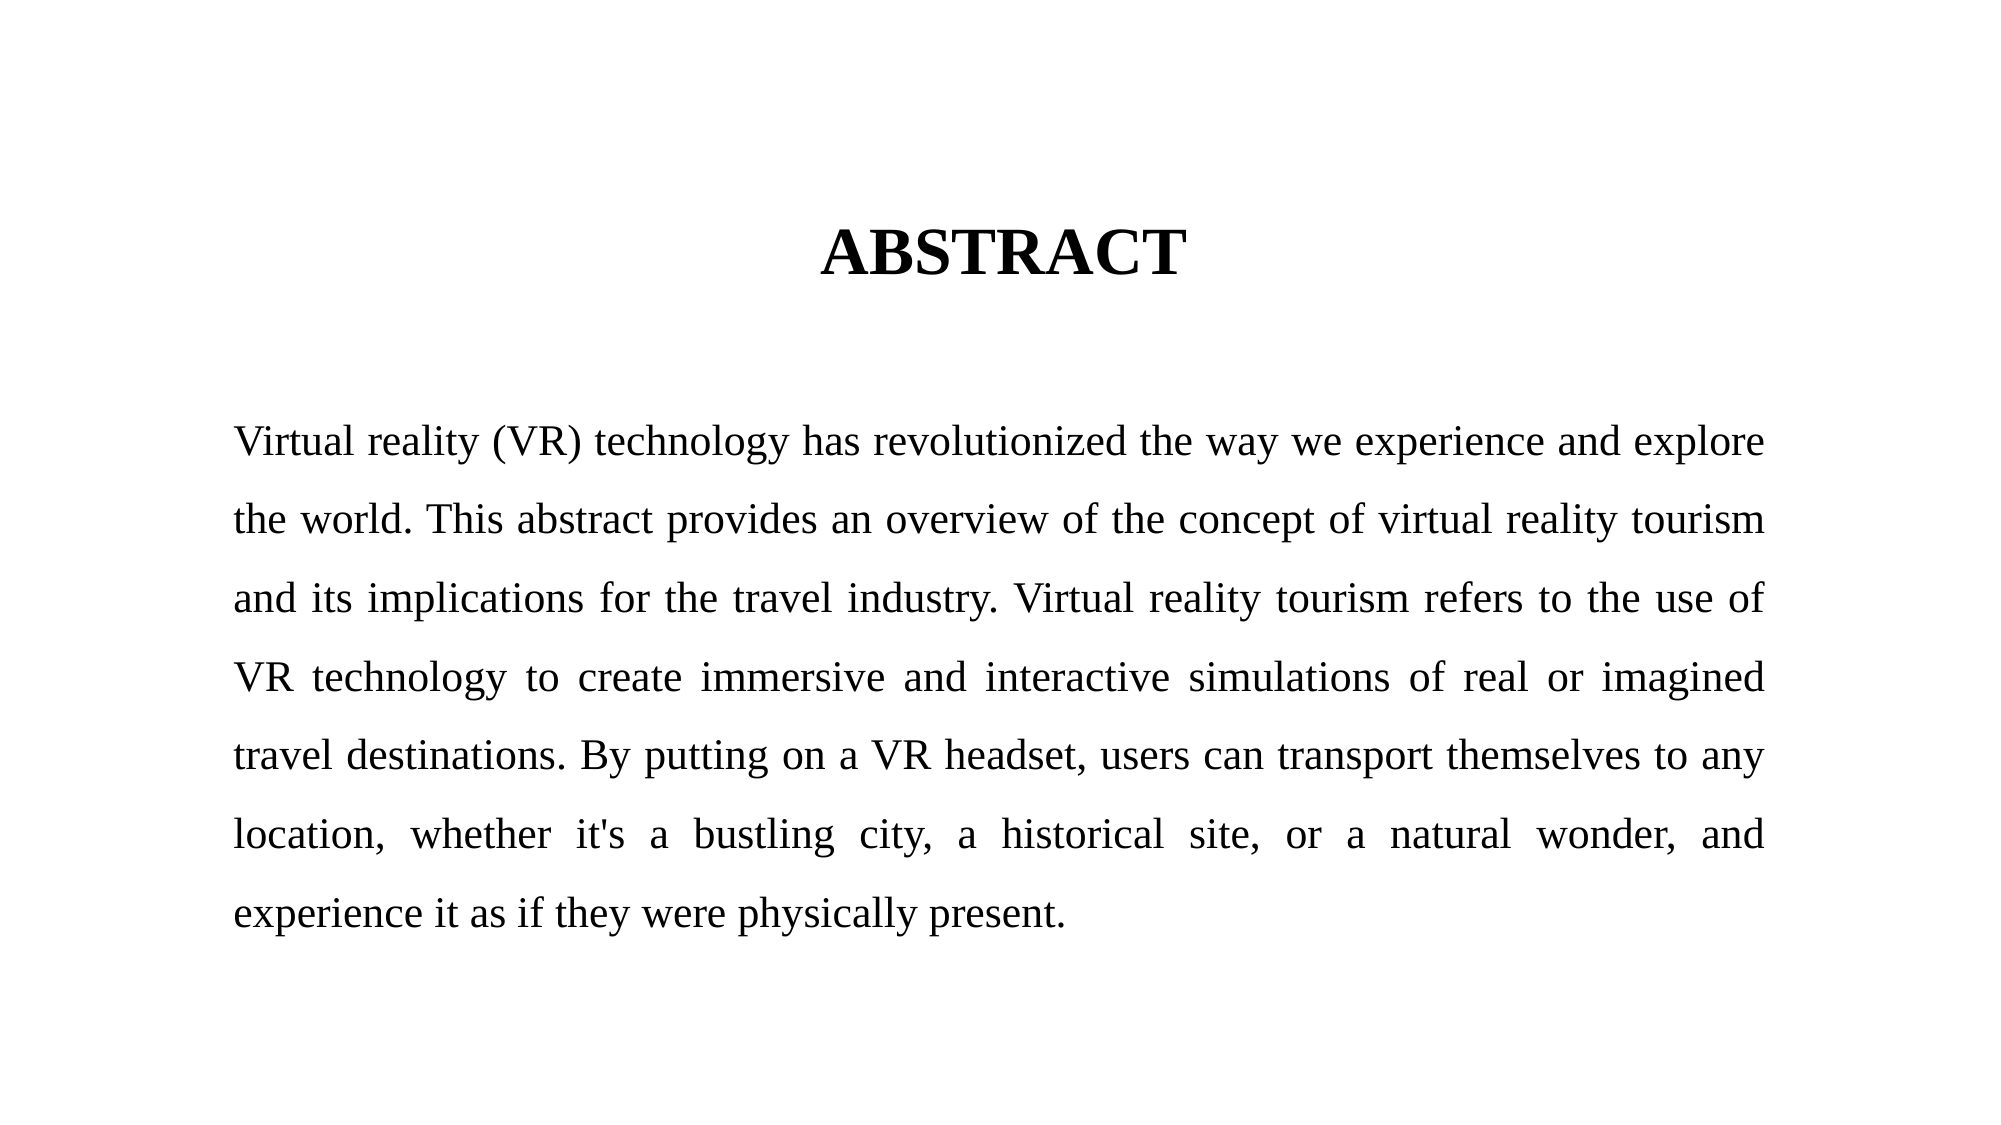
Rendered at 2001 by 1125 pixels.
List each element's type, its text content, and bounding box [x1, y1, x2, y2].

title ABSTRACT [805, 178, 1233, 328]
list Virtual reality (VR) technology has revolutionized the way we experience and explore the world. This abstract provides an overview of the concept of virtual reality tourism and its implications for the travel industry. Virtual reality tourism refers to the use of VR technology to create immersive and interactive simulations of real or imagined travel destinations. By putting on a VR headset, users can transport themselves to any location, whether it's a bustling city, a historical site, or a natural wonder, and experience it as if they were physically present. [218, 377, 1782, 947]
